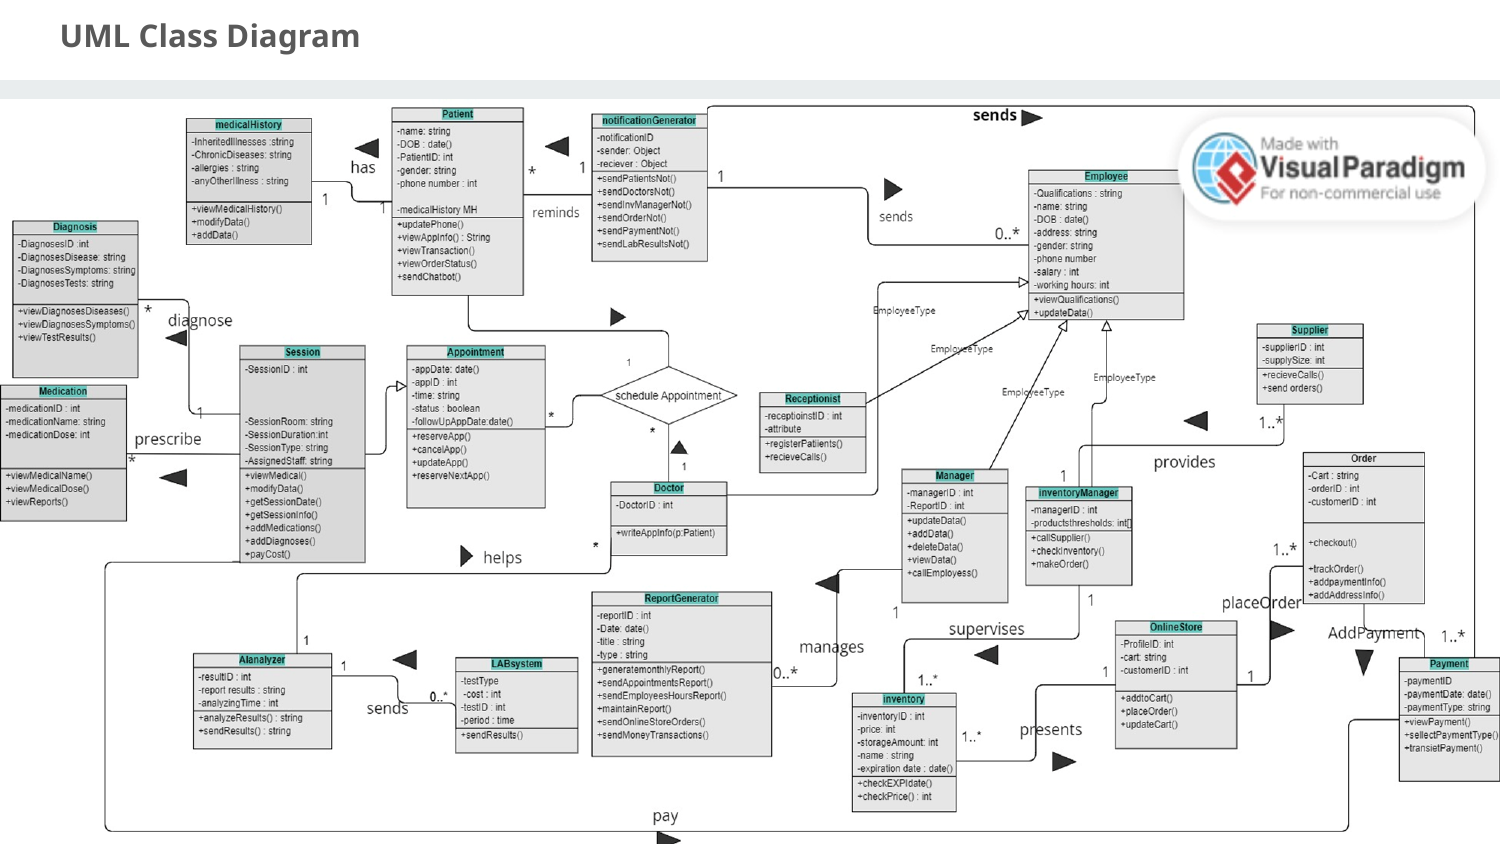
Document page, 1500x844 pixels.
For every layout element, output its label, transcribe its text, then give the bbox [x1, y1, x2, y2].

picture [0, 99, 1500, 844]
text_box UML Class Diagram [44, 1, 382, 57]
